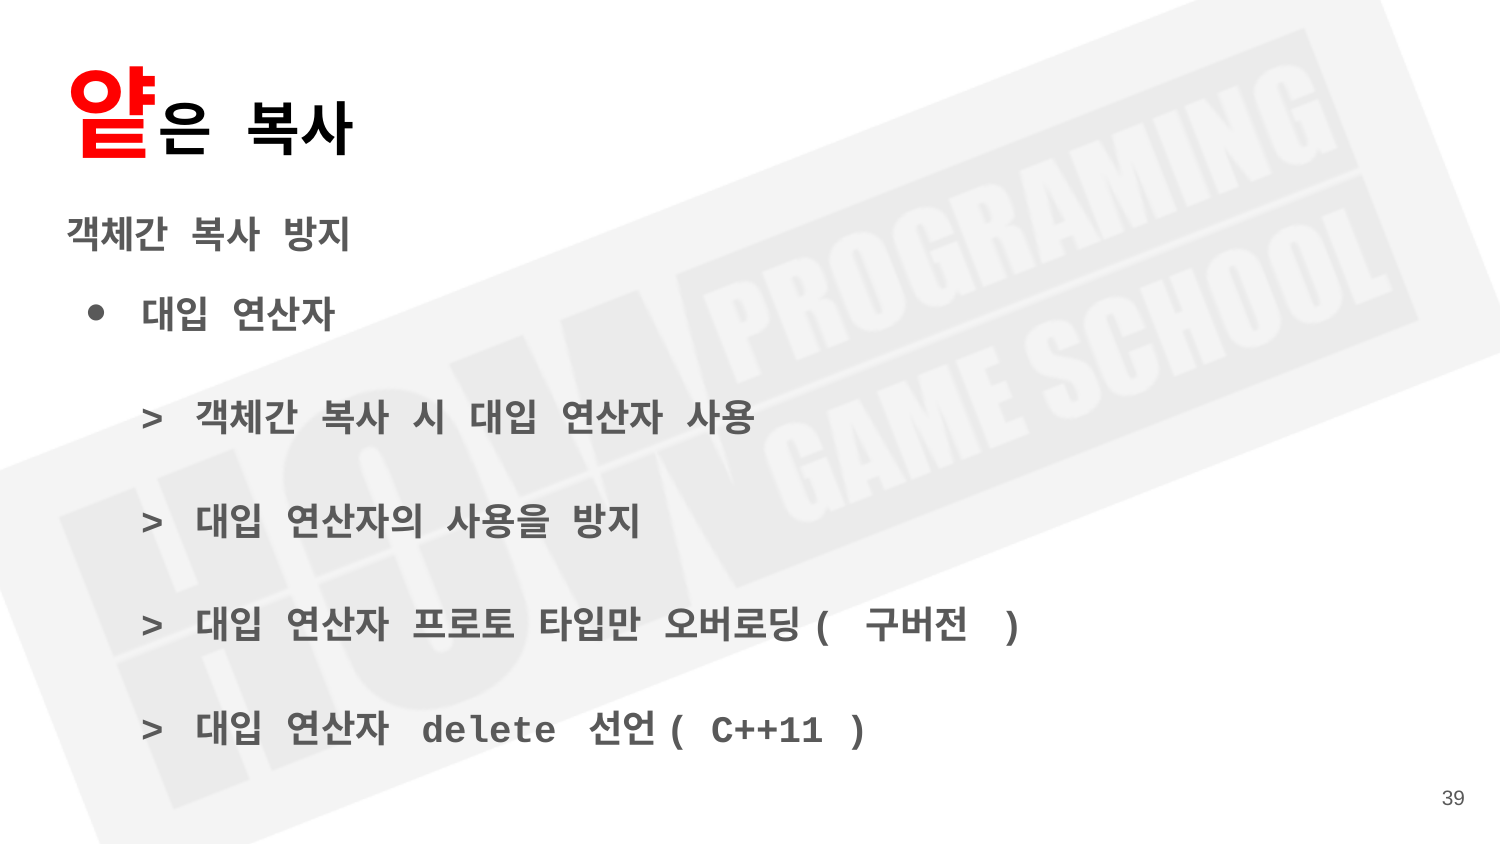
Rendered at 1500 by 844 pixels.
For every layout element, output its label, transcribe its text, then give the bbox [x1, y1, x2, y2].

list 대입 연산자 > 객체간 복사 시 대입 연산자 사용 > 대입 연산자의 사용을 방지 > 대입 연산자 프로토 타입만 오버로딩( 구버전 ) > 대입 연산자 delete 선언( C++11 ) [51, 269, 1449, 750]
list 객체간 복사 방지 [51, 189, 1449, 269]
slide_number ‹#› [1389, 764, 1480, 830]
title 얕은 복사 [51, 35, 1449, 130]
